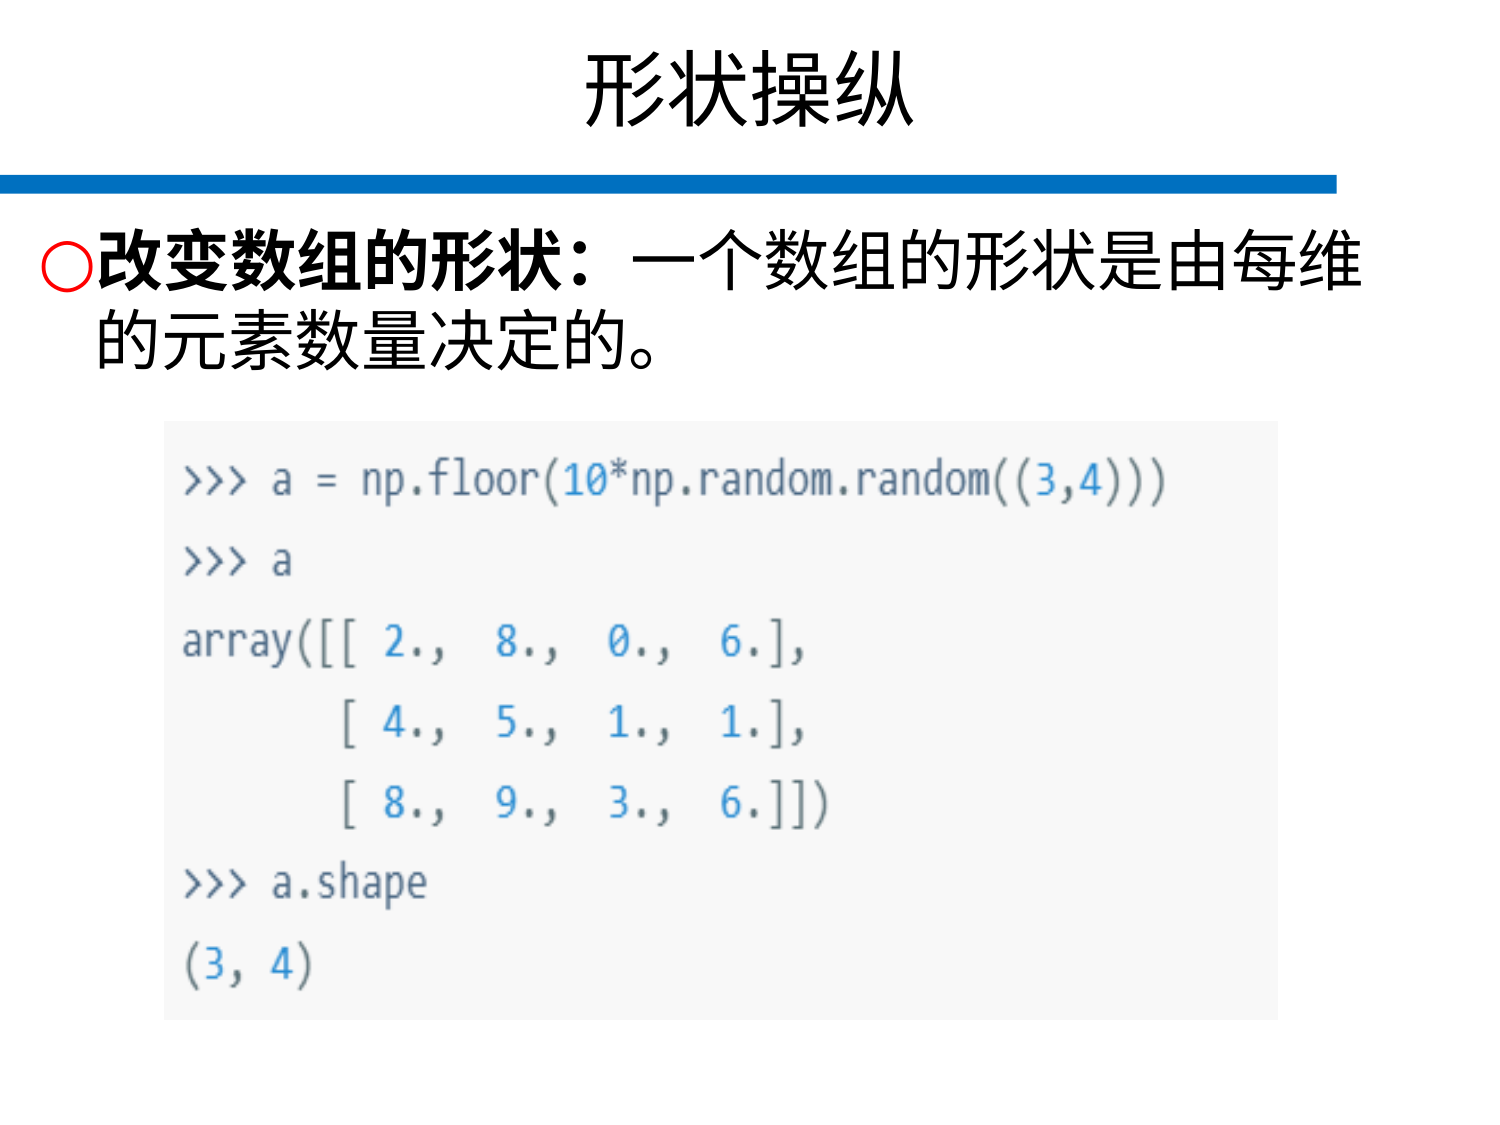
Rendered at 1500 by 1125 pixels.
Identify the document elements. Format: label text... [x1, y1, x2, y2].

picture [163, 421, 1278, 1020]
list 改变数组的形状：一个数组的形状是由每维的元素数量决定的。 [23, 210, 1442, 399]
title 形状操纵 [75, 0, 1425, 175]
